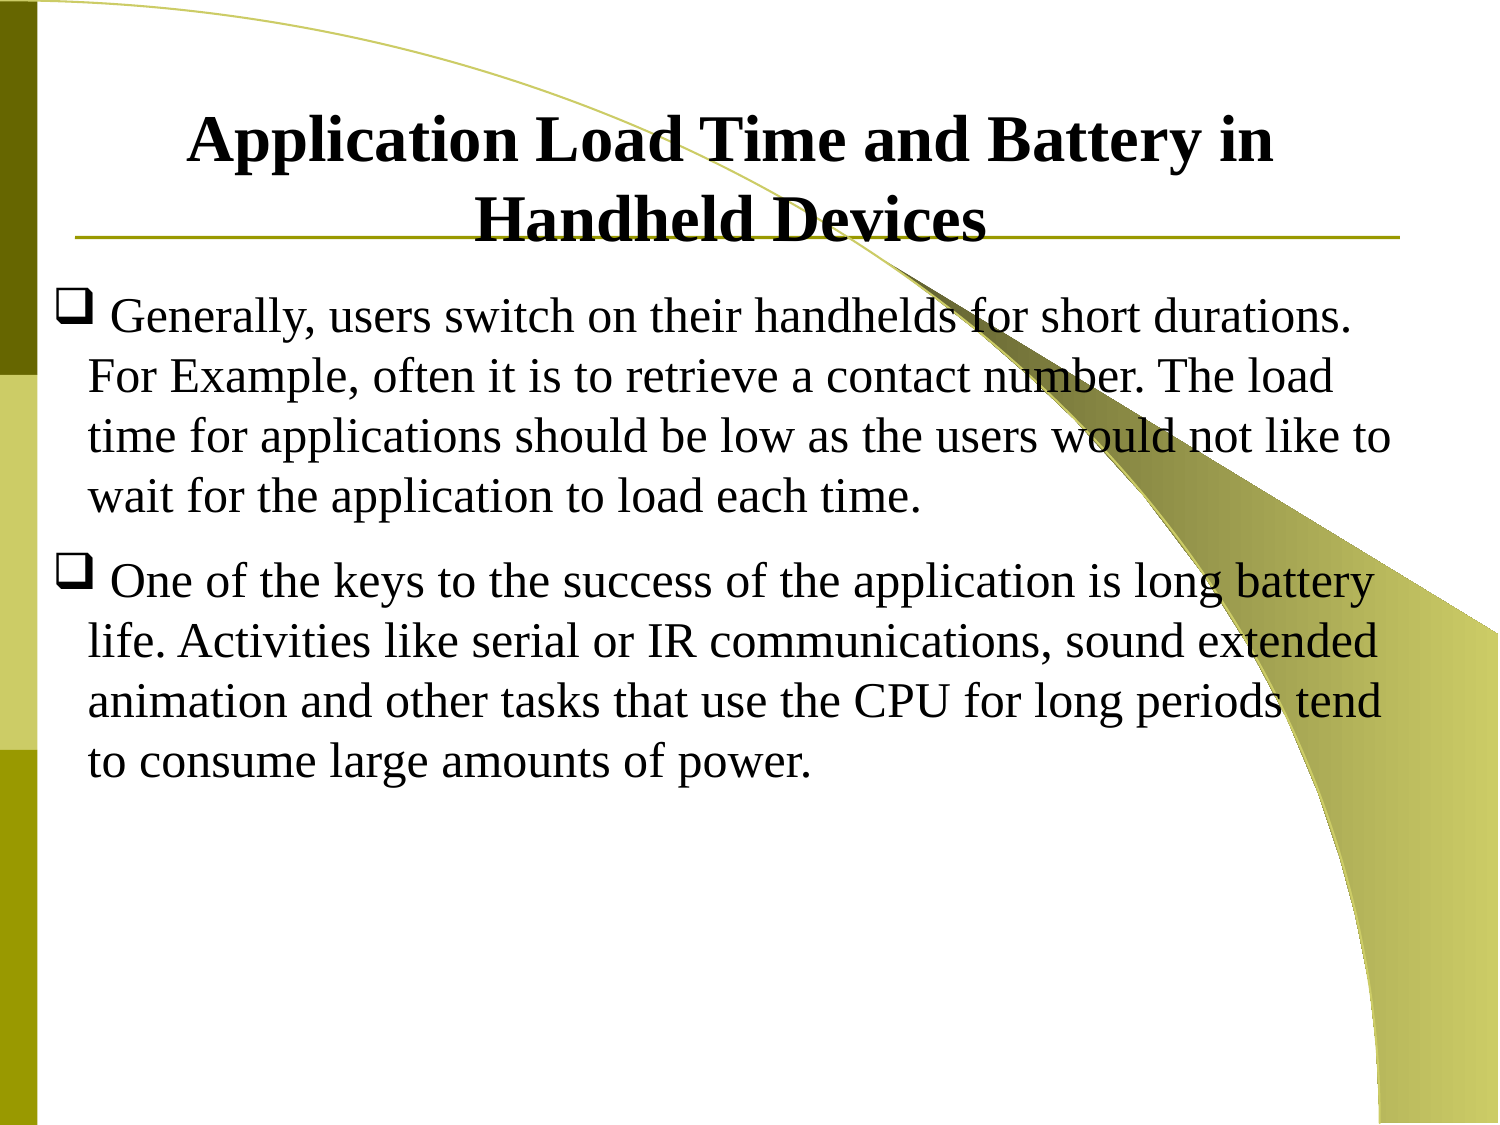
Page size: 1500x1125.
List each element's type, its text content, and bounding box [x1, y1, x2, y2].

text_box Application Load Time and Battery in Handheld Devices [62, 87, 1400, 263]
text_box Generally, users switch on their handhelds for short durations. For Example, often it is to retrieve a contact number. The load time for applications should be low as the users would not like to wait for the application to load each time. One of the keys to the success of the application is long battery life. Activities like serial or IR communications, sound extended animation and other tasks that use the CPU for long periods tend to consume large amounts of power. [37, 275, 1413, 795]
